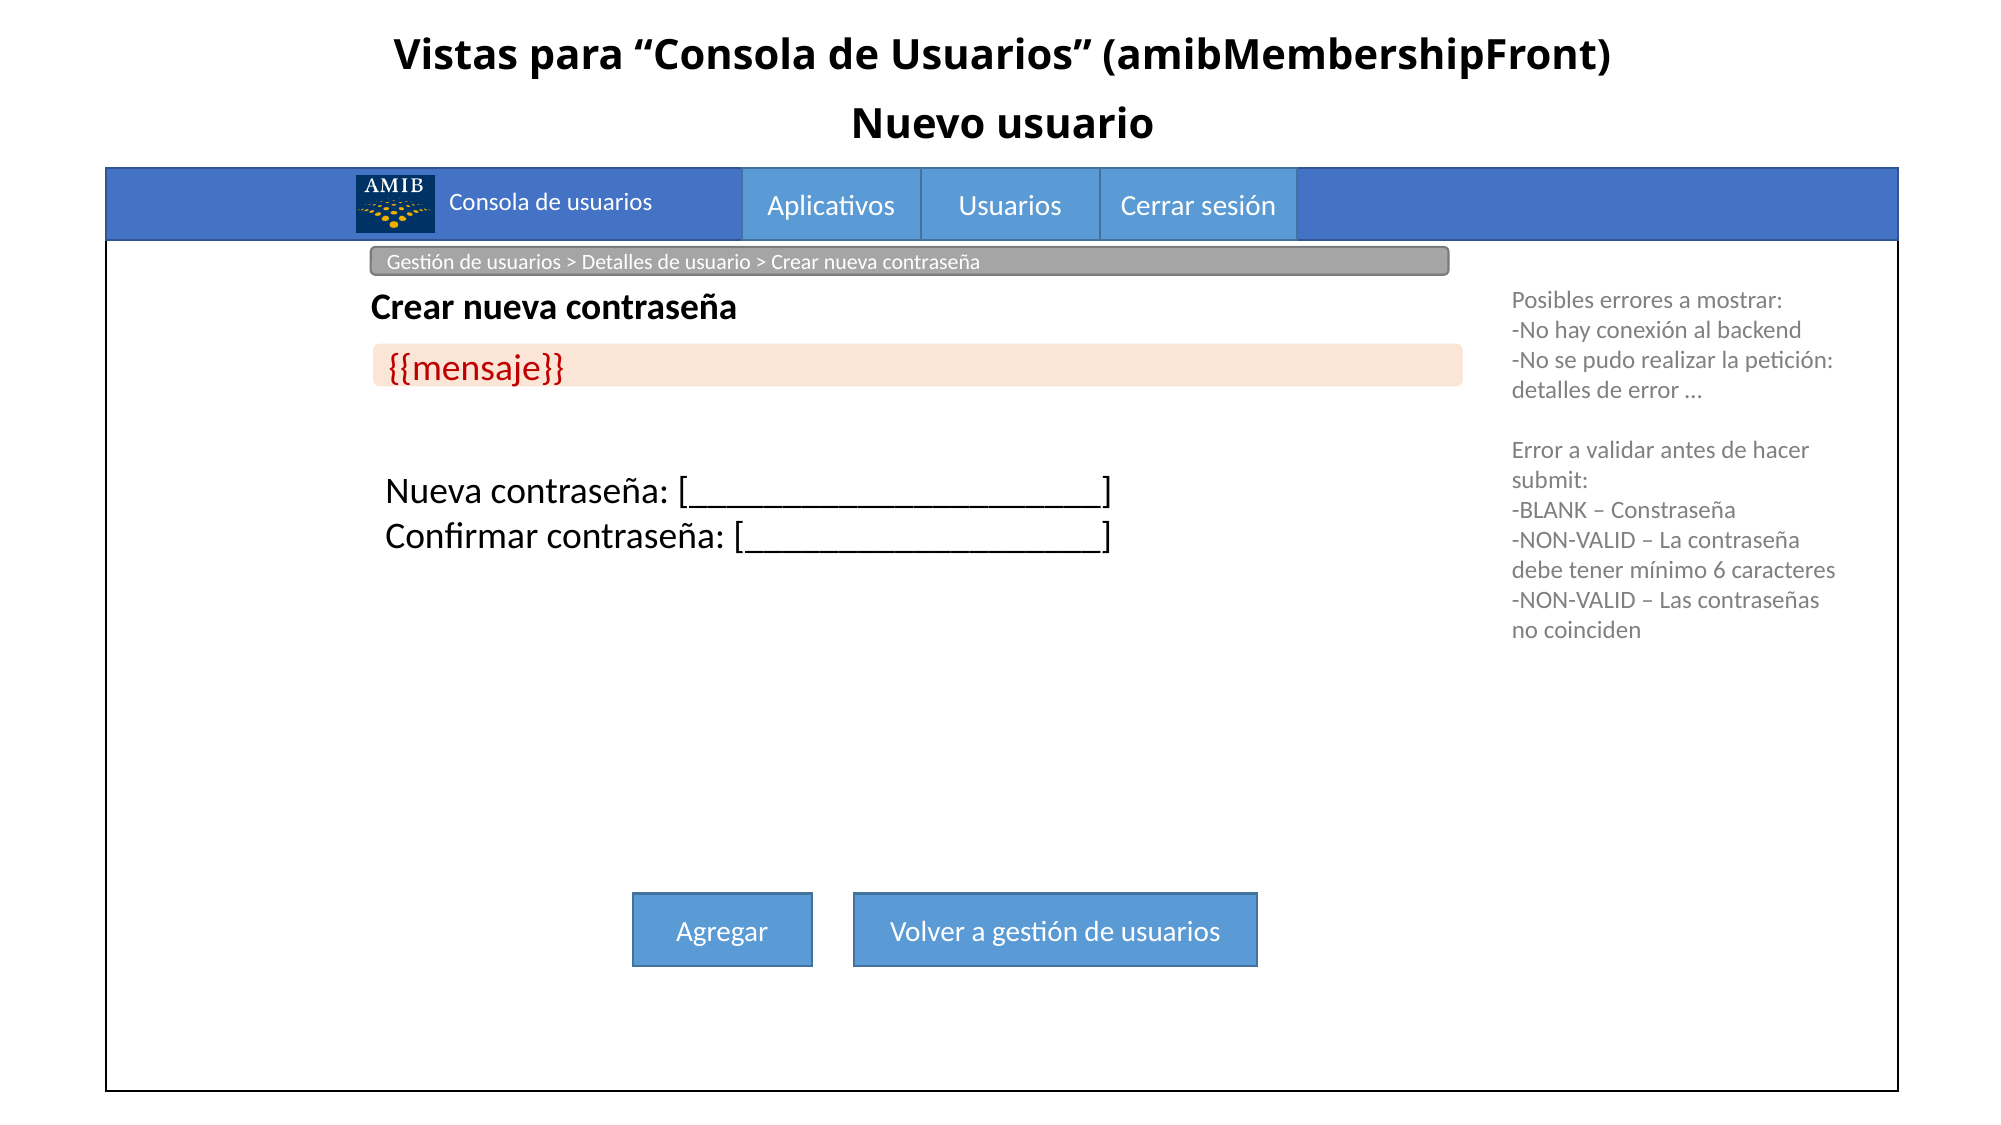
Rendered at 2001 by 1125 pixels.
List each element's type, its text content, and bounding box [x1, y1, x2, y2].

text_box Vistas para “Consola de Usuarios” (amibMembershipFront) [252, 26, 1753, 86]
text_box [106, 167, 1898, 1091]
text_box Nuevo usuario [252, 95, 1753, 156]
